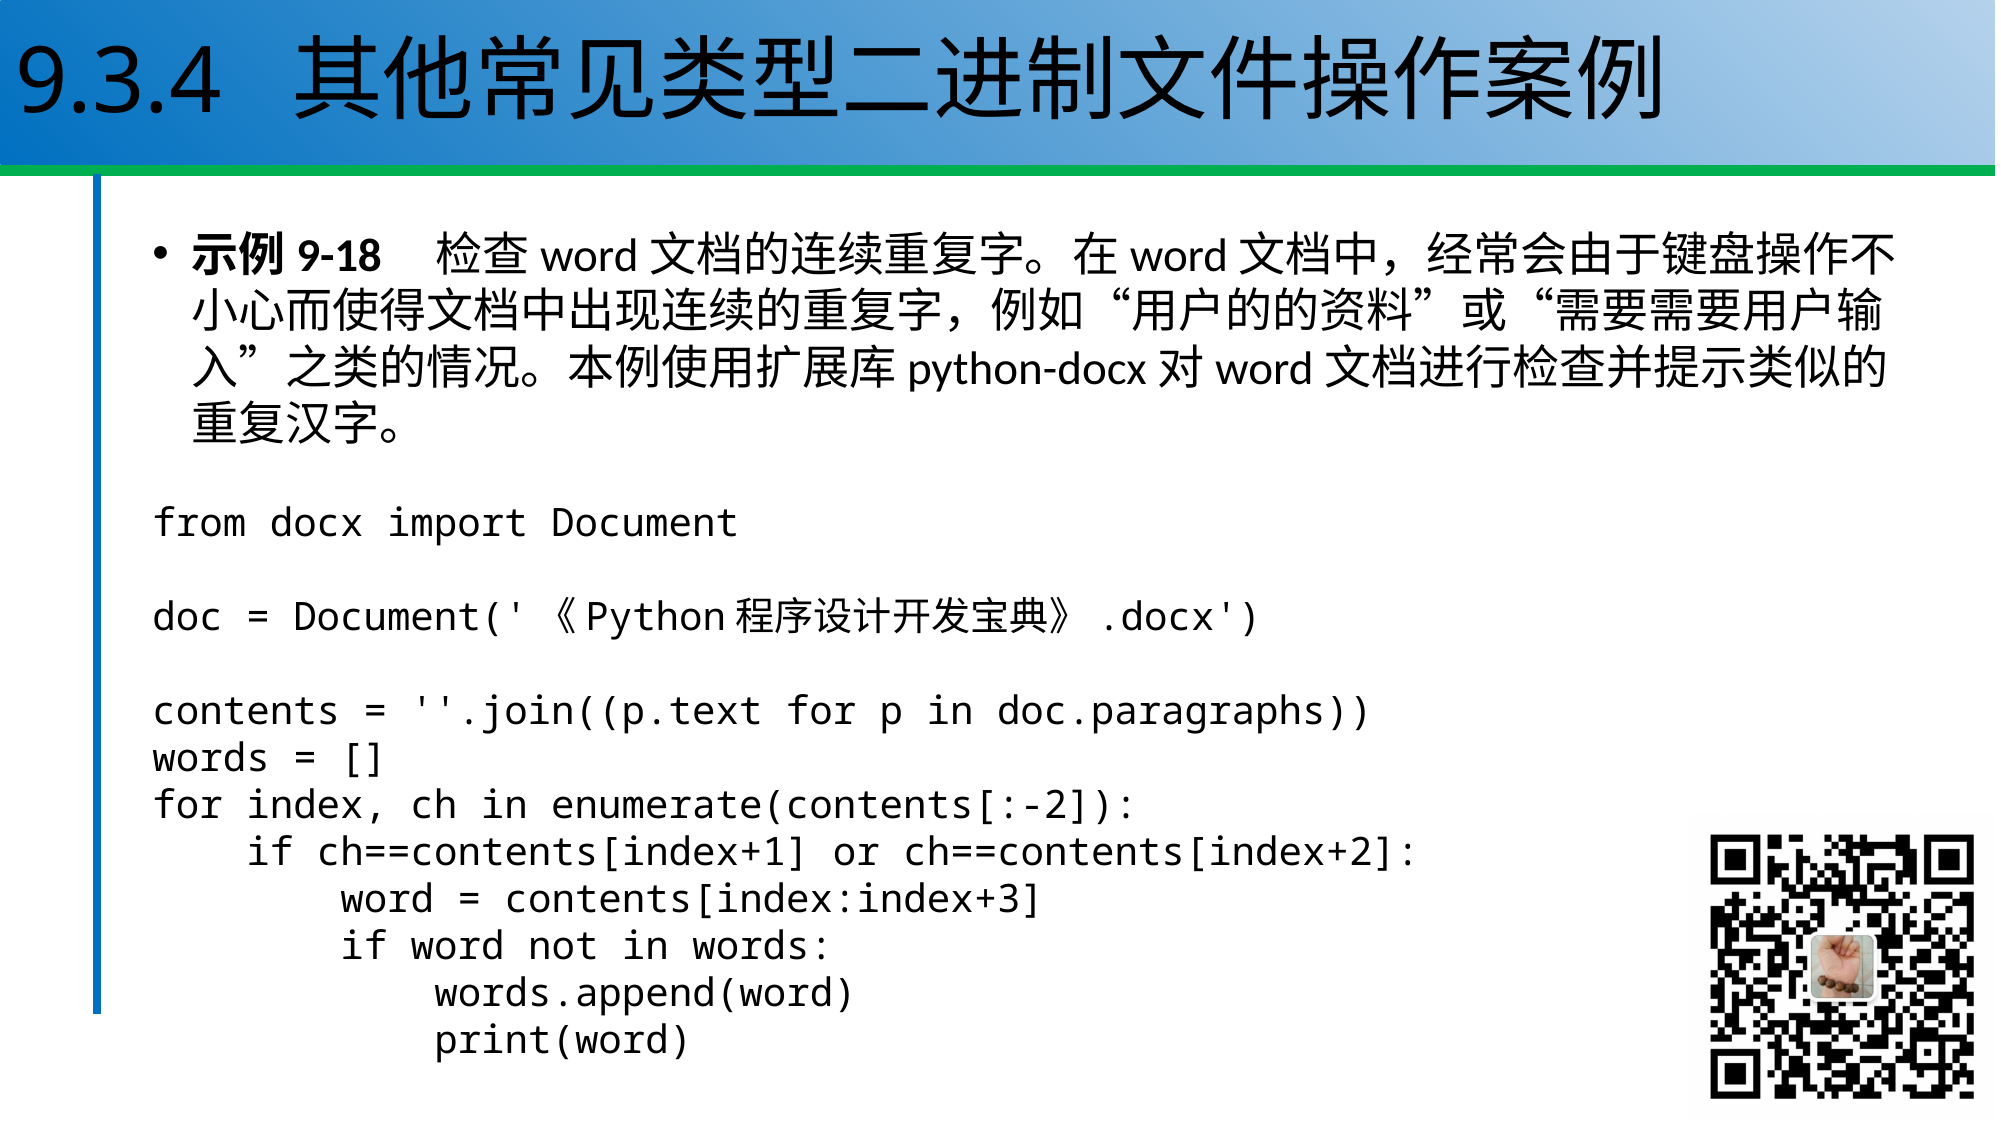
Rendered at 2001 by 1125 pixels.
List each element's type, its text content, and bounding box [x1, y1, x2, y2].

list 示例9-18 检查word文档的连续重复字。在word文档中，经常会由于键盘操作不小心而使得文档中出现连续的重复字，例如“用户的的资料”或“需要需要用户输入”之类的情况。本例使用扩展库python-docx对word文档进行检查并提示类似的重复汉字。 from docx import Document doc = Document('《Python程序设计开发宝典》.docx') contents = ''.join((p.text for p in doc.paragraphs)) words = [] for index, ch in enumerate(contents[:-2]): if ch==contents[index+1] or ch==contents[index+2]: word = contents[index:index+3] if word not in words: words.append(word) print(word) [137, 216, 1931, 1069]
title 9.3.4 其他常见类型二进制文件操作案例 [0, 0, 1995, 165]
picture [1689, 813, 1995, 1120]
slide_number [1412, 1042, 1863, 1103]
